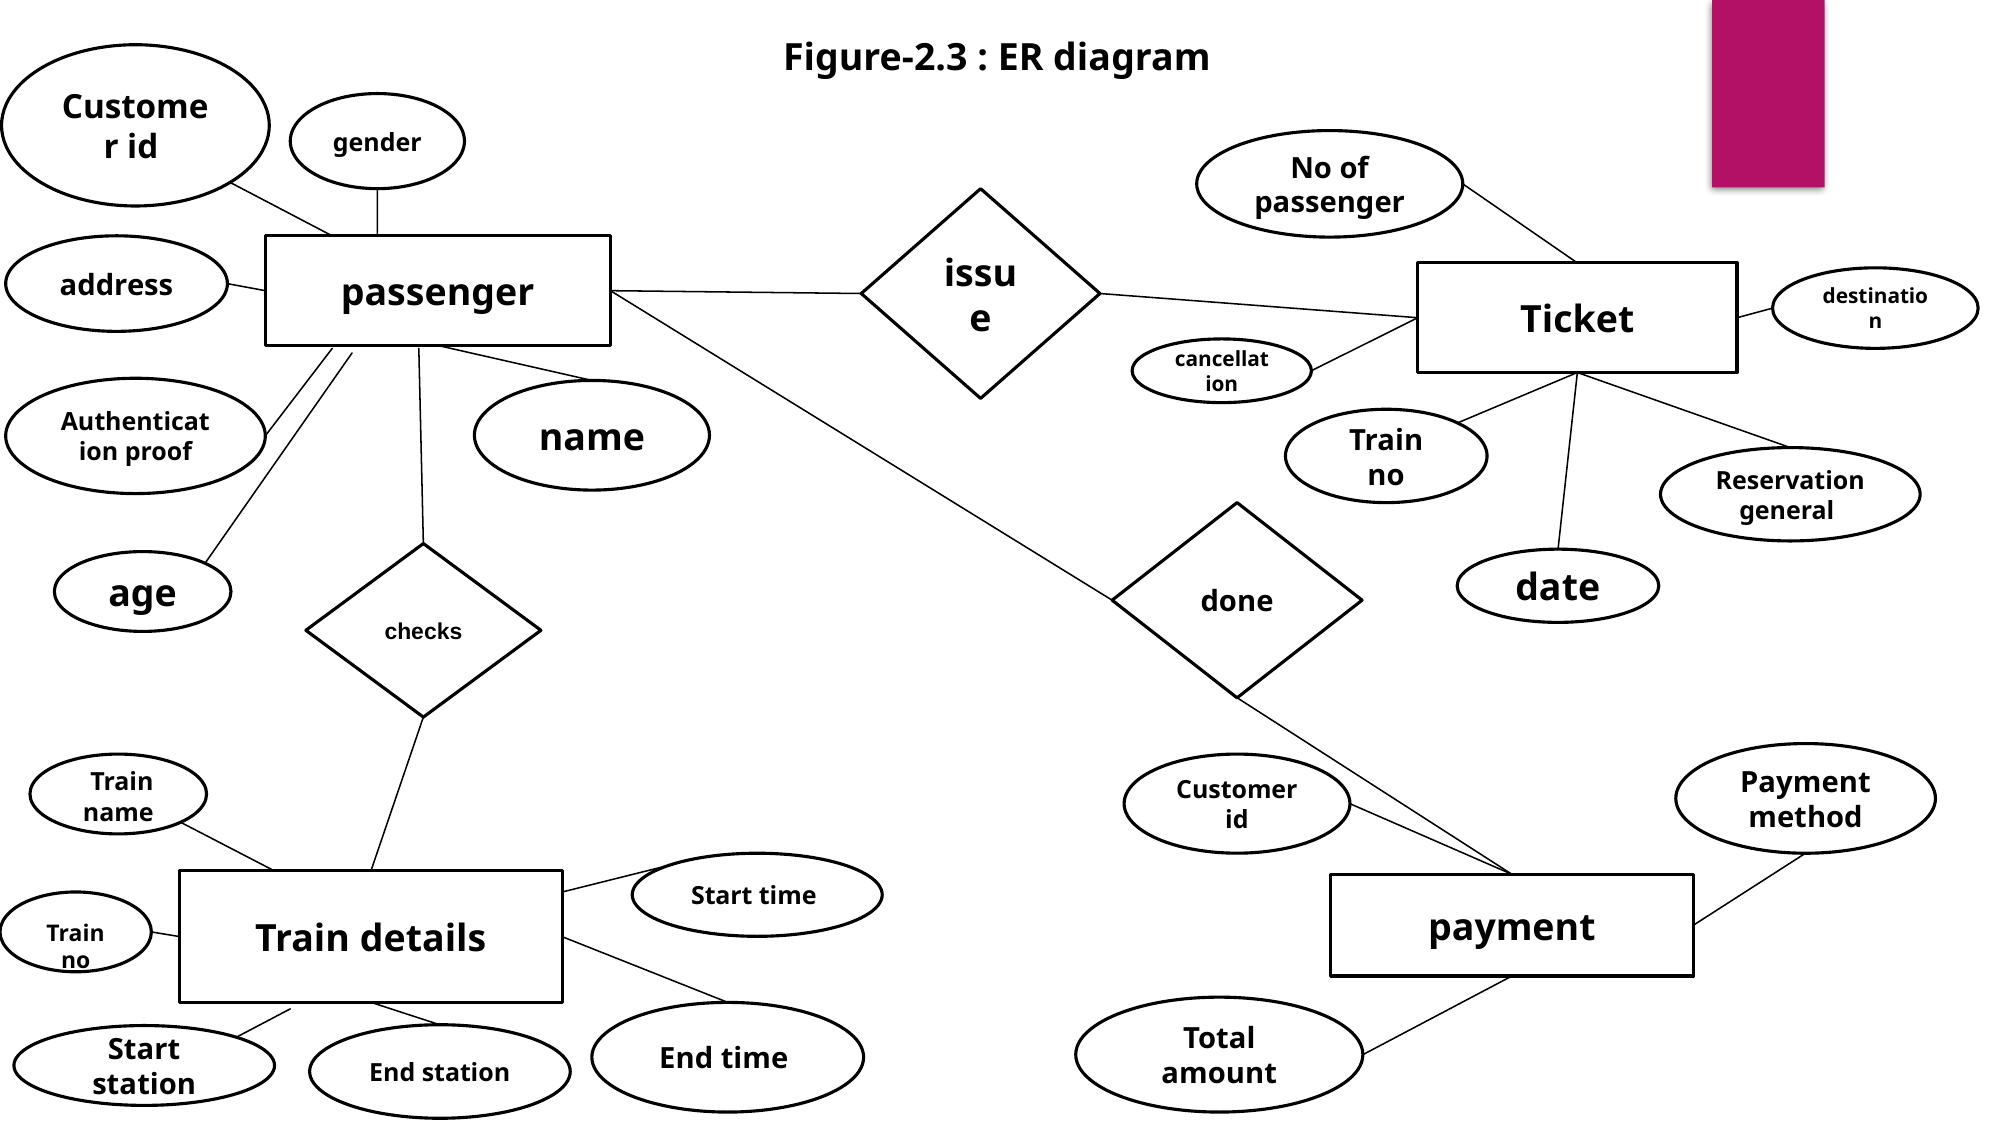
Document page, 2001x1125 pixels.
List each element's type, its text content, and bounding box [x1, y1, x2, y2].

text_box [1557, 372, 1578, 550]
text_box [1362, 975, 1513, 1055]
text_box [1457, 372, 1555, 424]
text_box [1462, 183, 1578, 264]
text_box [561, 936, 728, 1003]
text_box Customer id [0, 43, 271, 208]
text_box Customer id [1122, 752, 1231, 855]
text_box checks [304, 545, 543, 718]
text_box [1736, 307, 1773, 318]
text_box name [472, 378, 604, 492]
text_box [1311, 317, 1418, 371]
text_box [1236, 697, 1513, 875]
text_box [370, 716, 424, 872]
text_box Payment method [1674, 741, 1938, 855]
text_box No of passenger [1195, 129, 1465, 239]
text_box age [52, 550, 233, 633]
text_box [370, 1002, 441, 1025]
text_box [236, 1008, 291, 1038]
text_box passenger [264, 234, 612, 347]
text_box address [4, 234, 229, 333]
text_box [610, 290, 1113, 601]
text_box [1099, 293, 1418, 318]
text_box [229, 182, 333, 237]
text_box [151, 931, 180, 937]
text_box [1693, 852, 1806, 926]
text_box Reservation general [1658, 446, 1922, 543]
text_box Start time [632, 851, 884, 938]
text_box End time [590, 1000, 866, 1114]
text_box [1577, 372, 1791, 448]
text_box Total amount [1074, 995, 1363, 1114]
text_box Figure-2.3 : ER diagram [768, 25, 1226, 86]
text_box gender [288, 91, 467, 191]
text_box Train no [0, 890, 153, 974]
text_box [227, 283, 266, 291]
text_box done [1116, 501, 1364, 698]
text_box Ticket [1416, 261, 1739, 374]
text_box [561, 865, 670, 893]
text_box payment [1329, 873, 1695, 978]
text_box Authentication proof [4, 376, 199, 496]
text_box Train no [1283, 407, 1489, 505]
text_box issue [865, 187, 1097, 288]
text_box cancellation [1130, 337, 1311, 405]
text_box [180, 821, 275, 872]
text_box date [1455, 547, 1661, 624]
text_box Train name [28, 752, 209, 836]
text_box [418, 348, 424, 544]
text_box Train details [178, 869, 564, 1004]
text_box Start station [12, 1023, 277, 1107]
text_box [437, 345, 593, 381]
text_box destination [1771, 266, 1980, 350]
text_box End station [308, 1023, 572, 1120]
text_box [204, 352, 353, 564]
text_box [610, 290, 862, 294]
